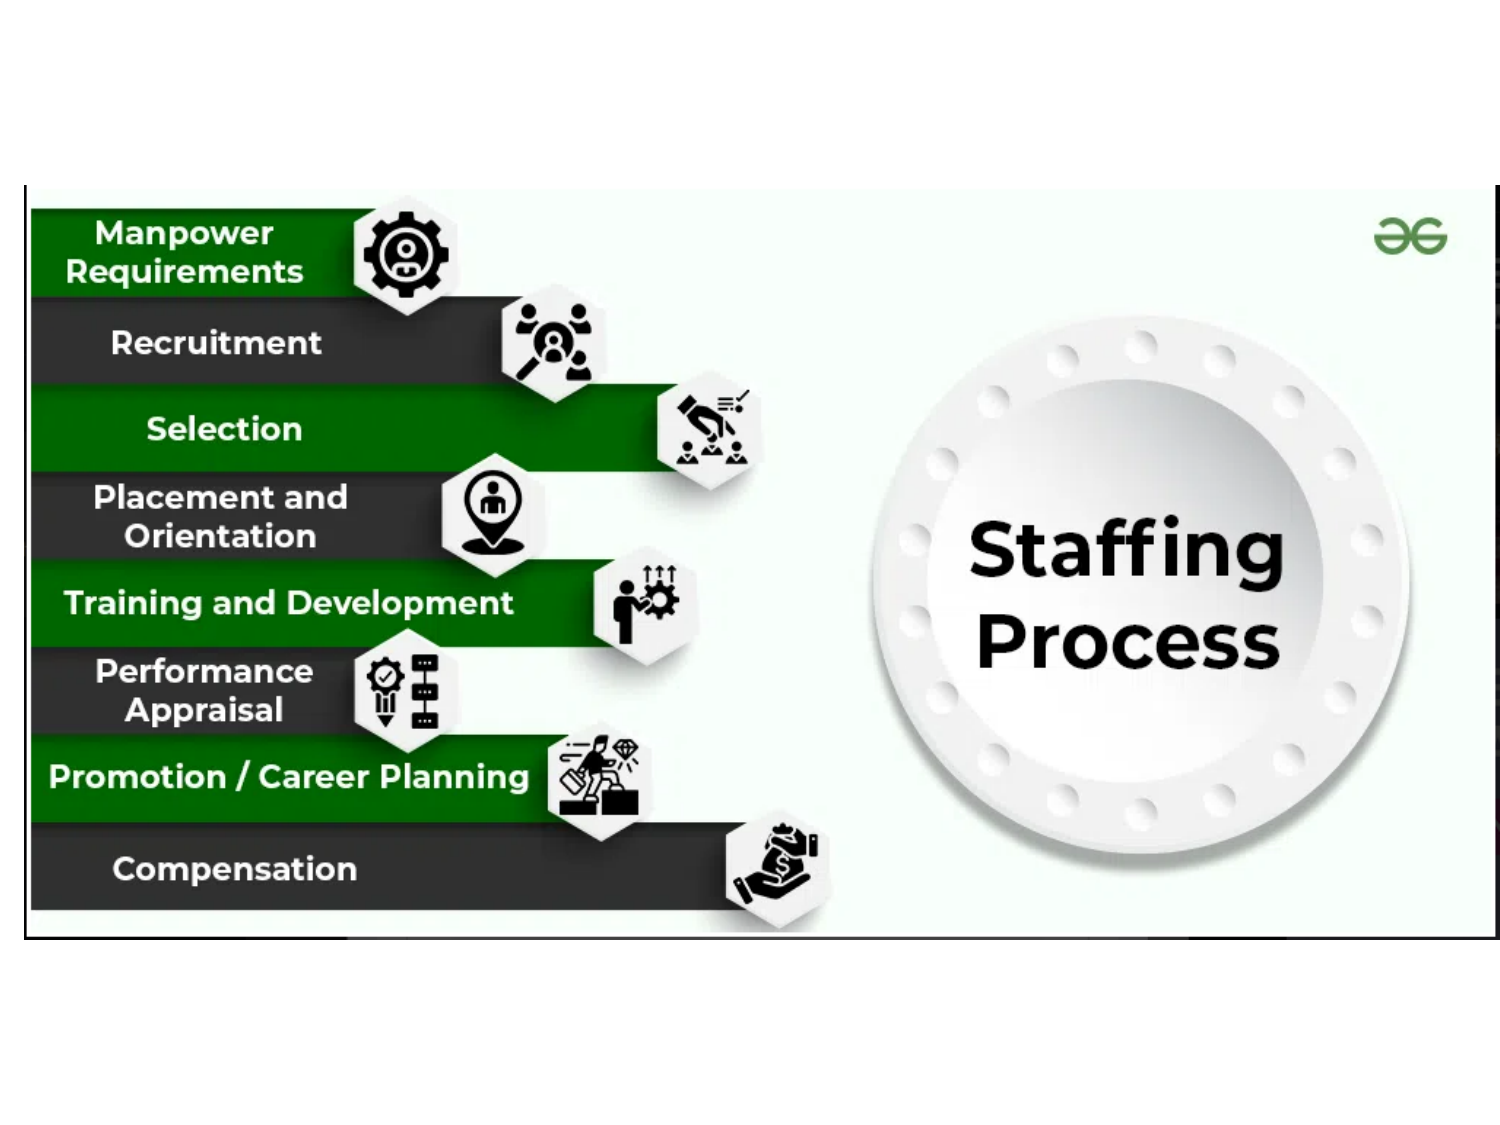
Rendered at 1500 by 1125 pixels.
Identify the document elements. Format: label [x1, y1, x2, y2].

picture [24, 185, 1500, 940]
